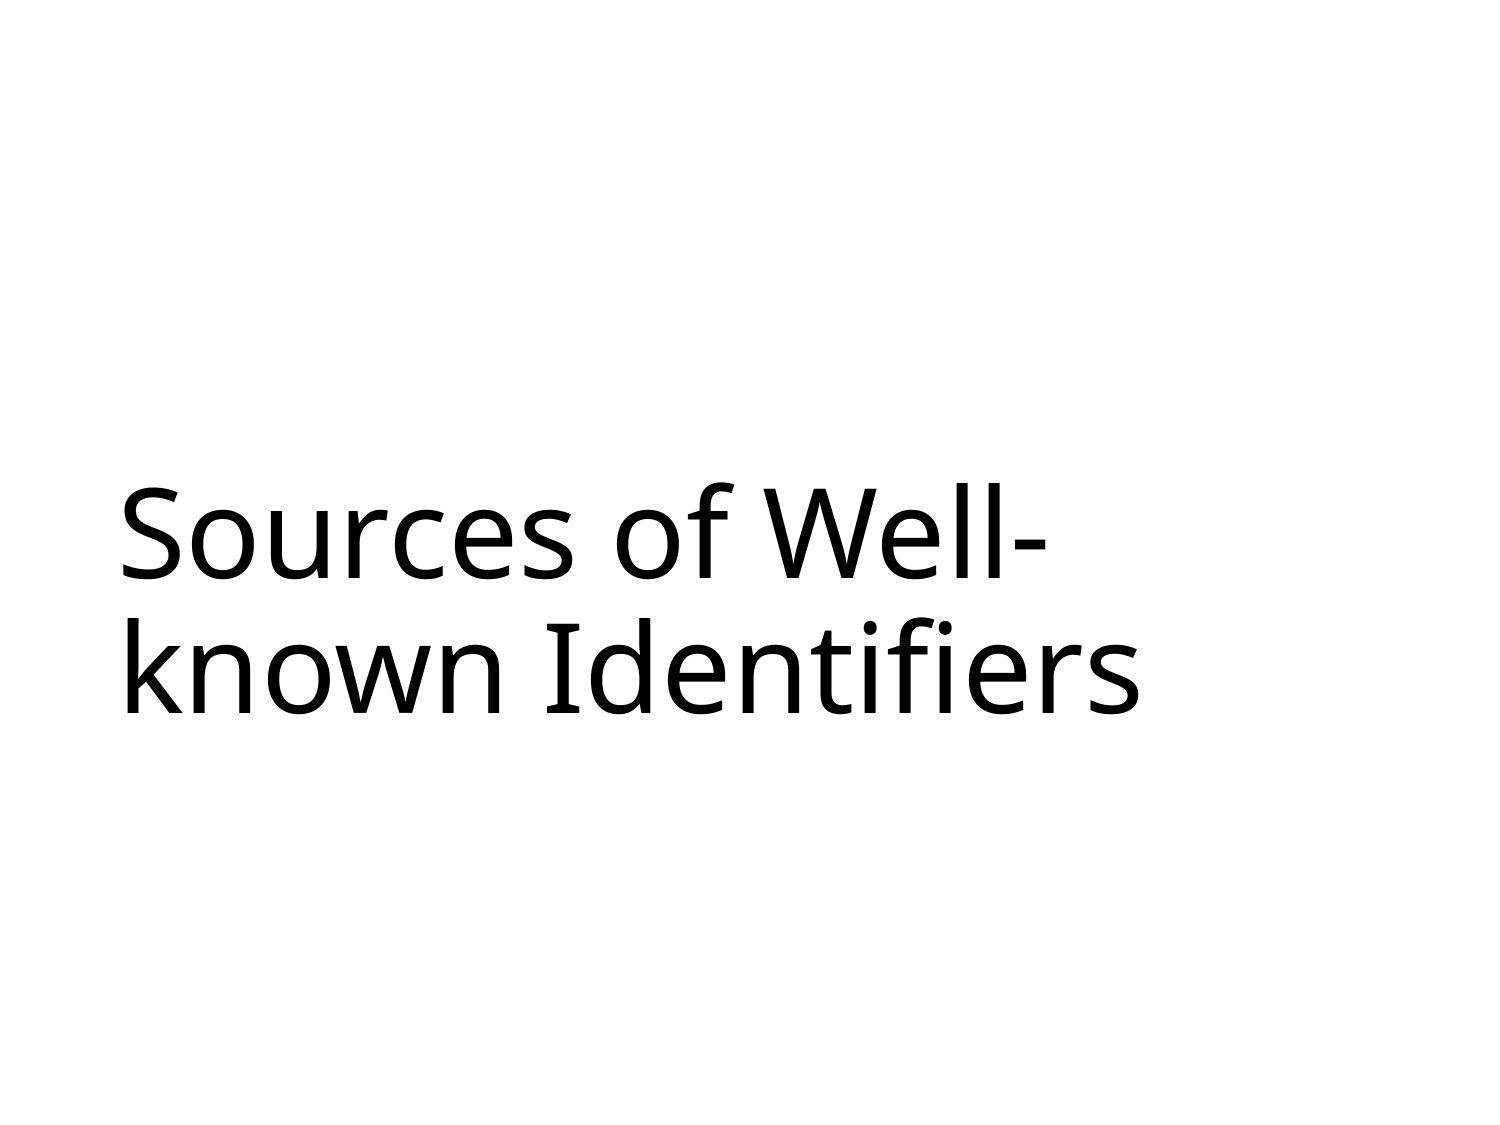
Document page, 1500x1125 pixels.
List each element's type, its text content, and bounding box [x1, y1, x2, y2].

title Sources of Well-known Identifiers [102, 280, 1397, 749]
